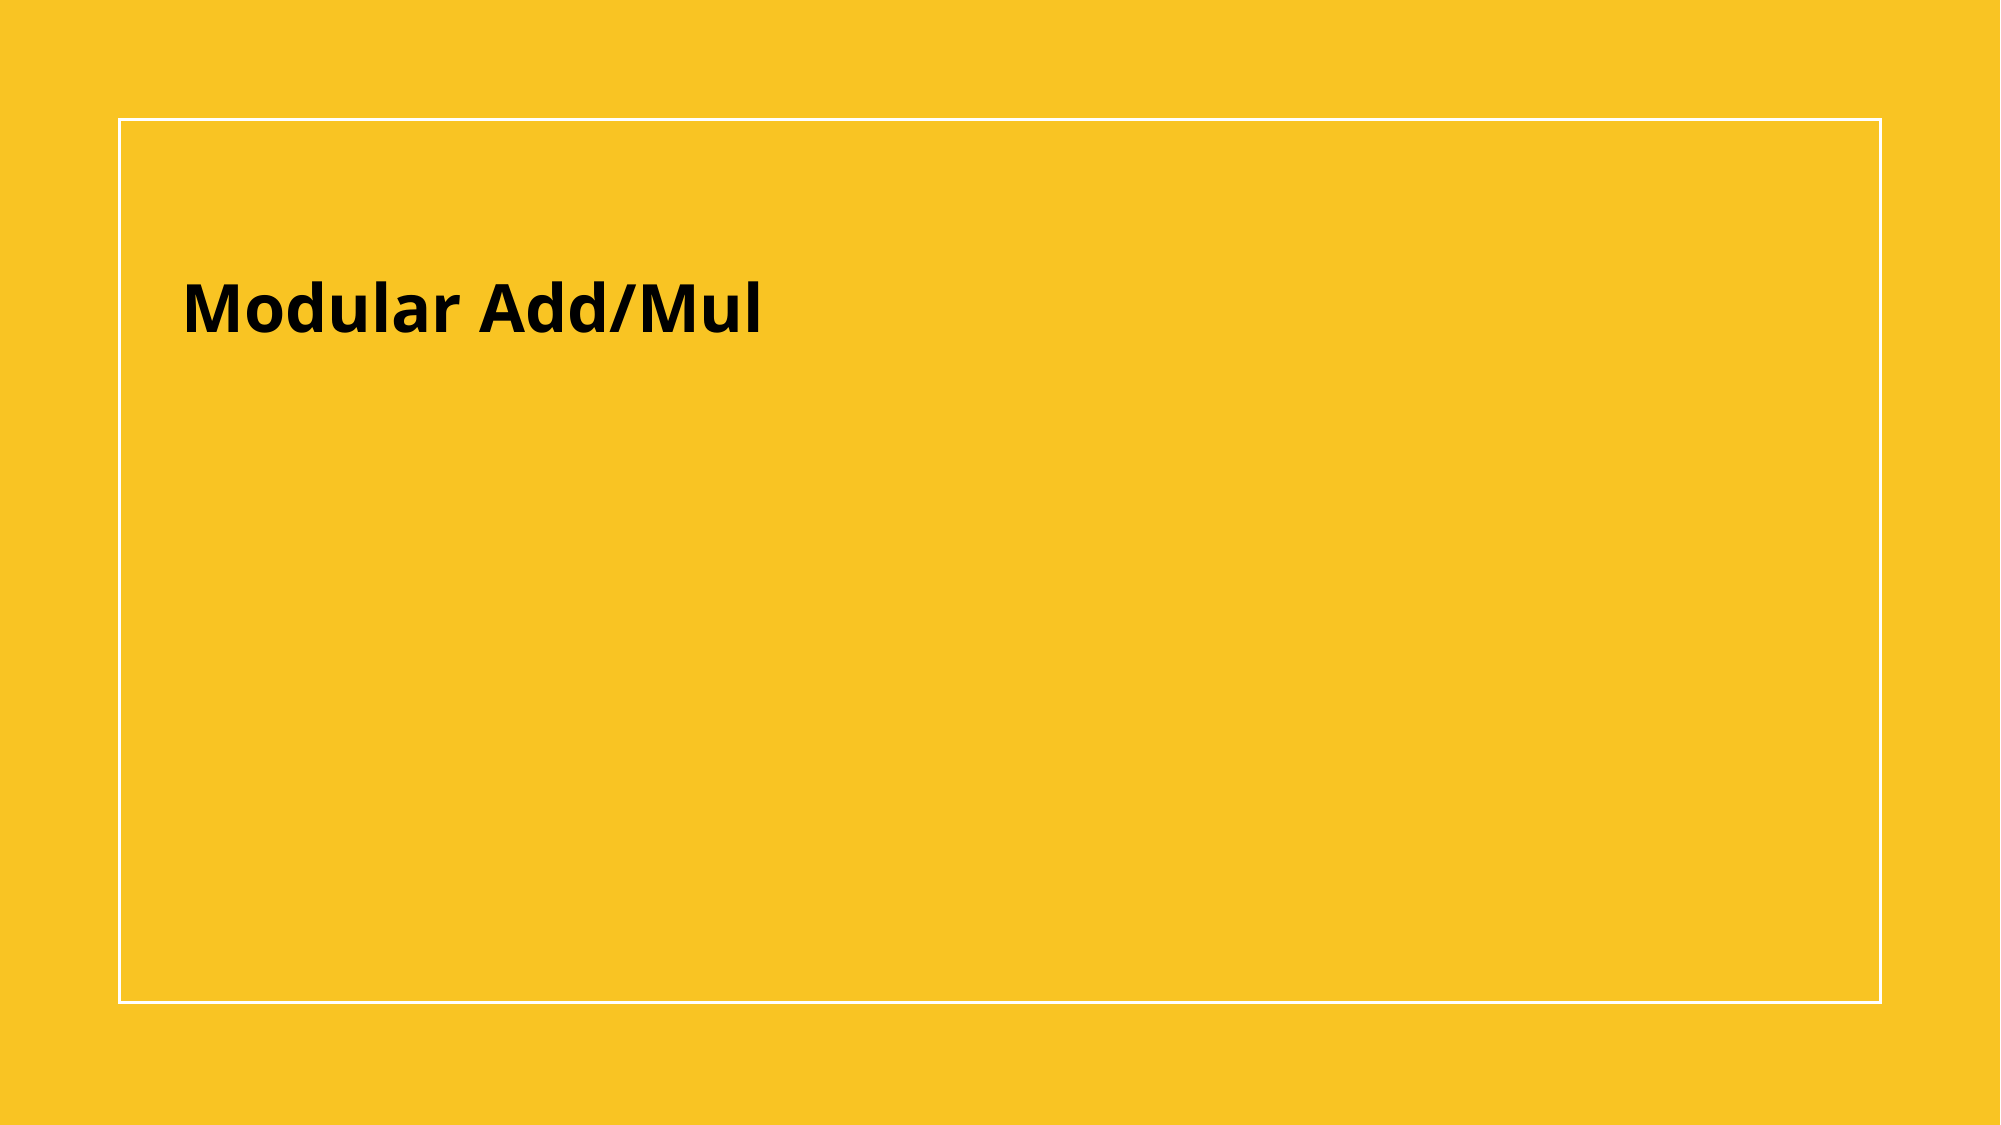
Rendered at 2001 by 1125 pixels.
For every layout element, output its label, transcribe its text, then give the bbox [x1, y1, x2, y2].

title Modular Add/Mul [181, 184, 1819, 346]
